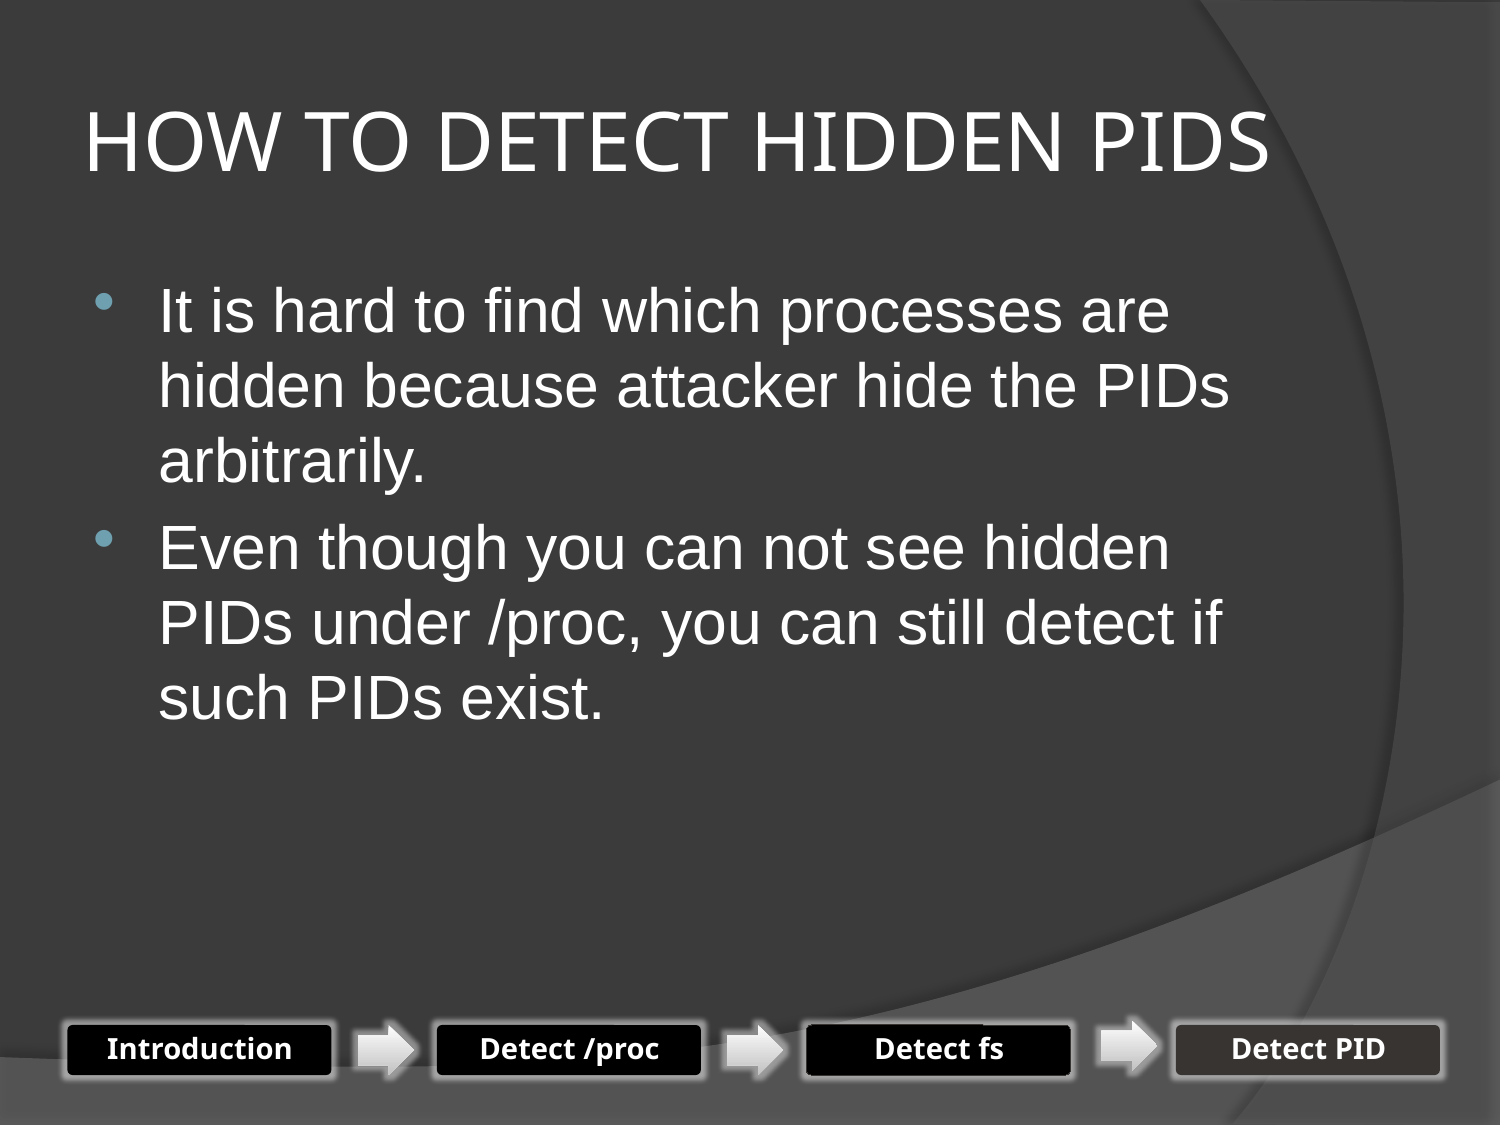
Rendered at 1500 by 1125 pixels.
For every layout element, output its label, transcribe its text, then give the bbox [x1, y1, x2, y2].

list It is hard to find which processes are hidden because attacker hide the PIDs arbitrarily. Even though you can not see hidden PIDs under /proc, you can still detect if such PIDs exist. [75, 262, 1300, 1005]
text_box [65, 1024, 1442, 1076]
title HOW TO DETECT HIDDEN PIDS [75, 45, 1300, 233]
